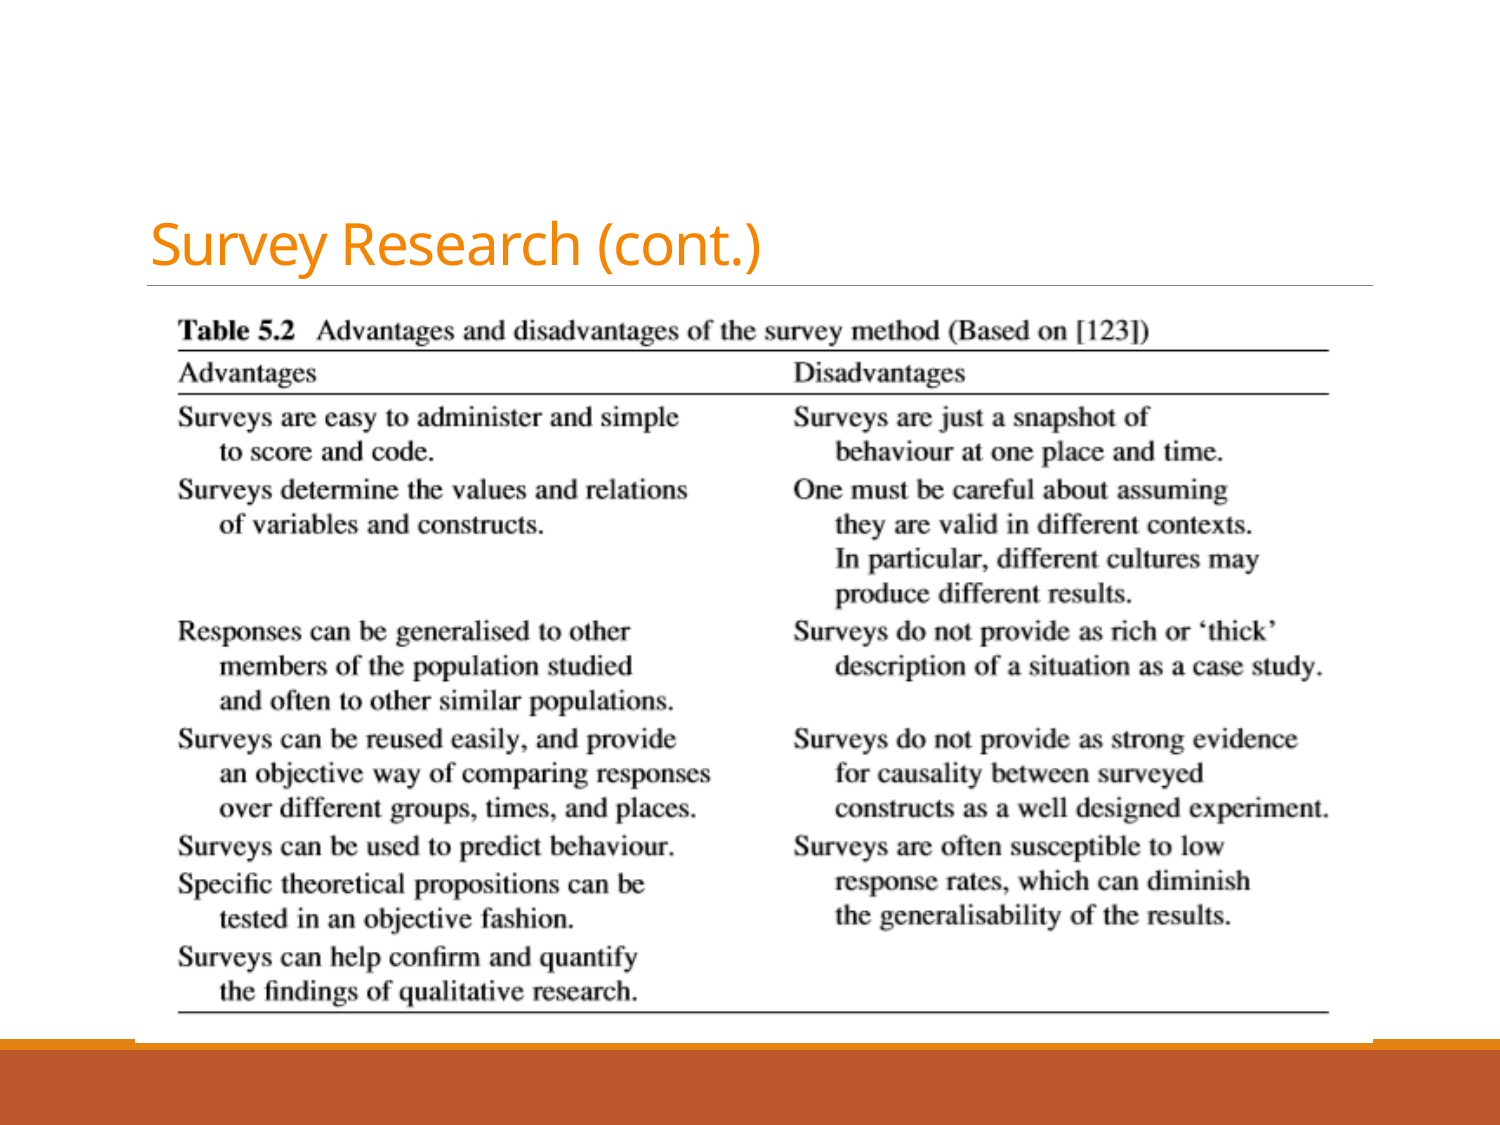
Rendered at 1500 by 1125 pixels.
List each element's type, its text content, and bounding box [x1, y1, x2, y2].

title Survey Research (cont.) [135, 47, 1373, 285]
picture [134, 290, 1373, 1044]
